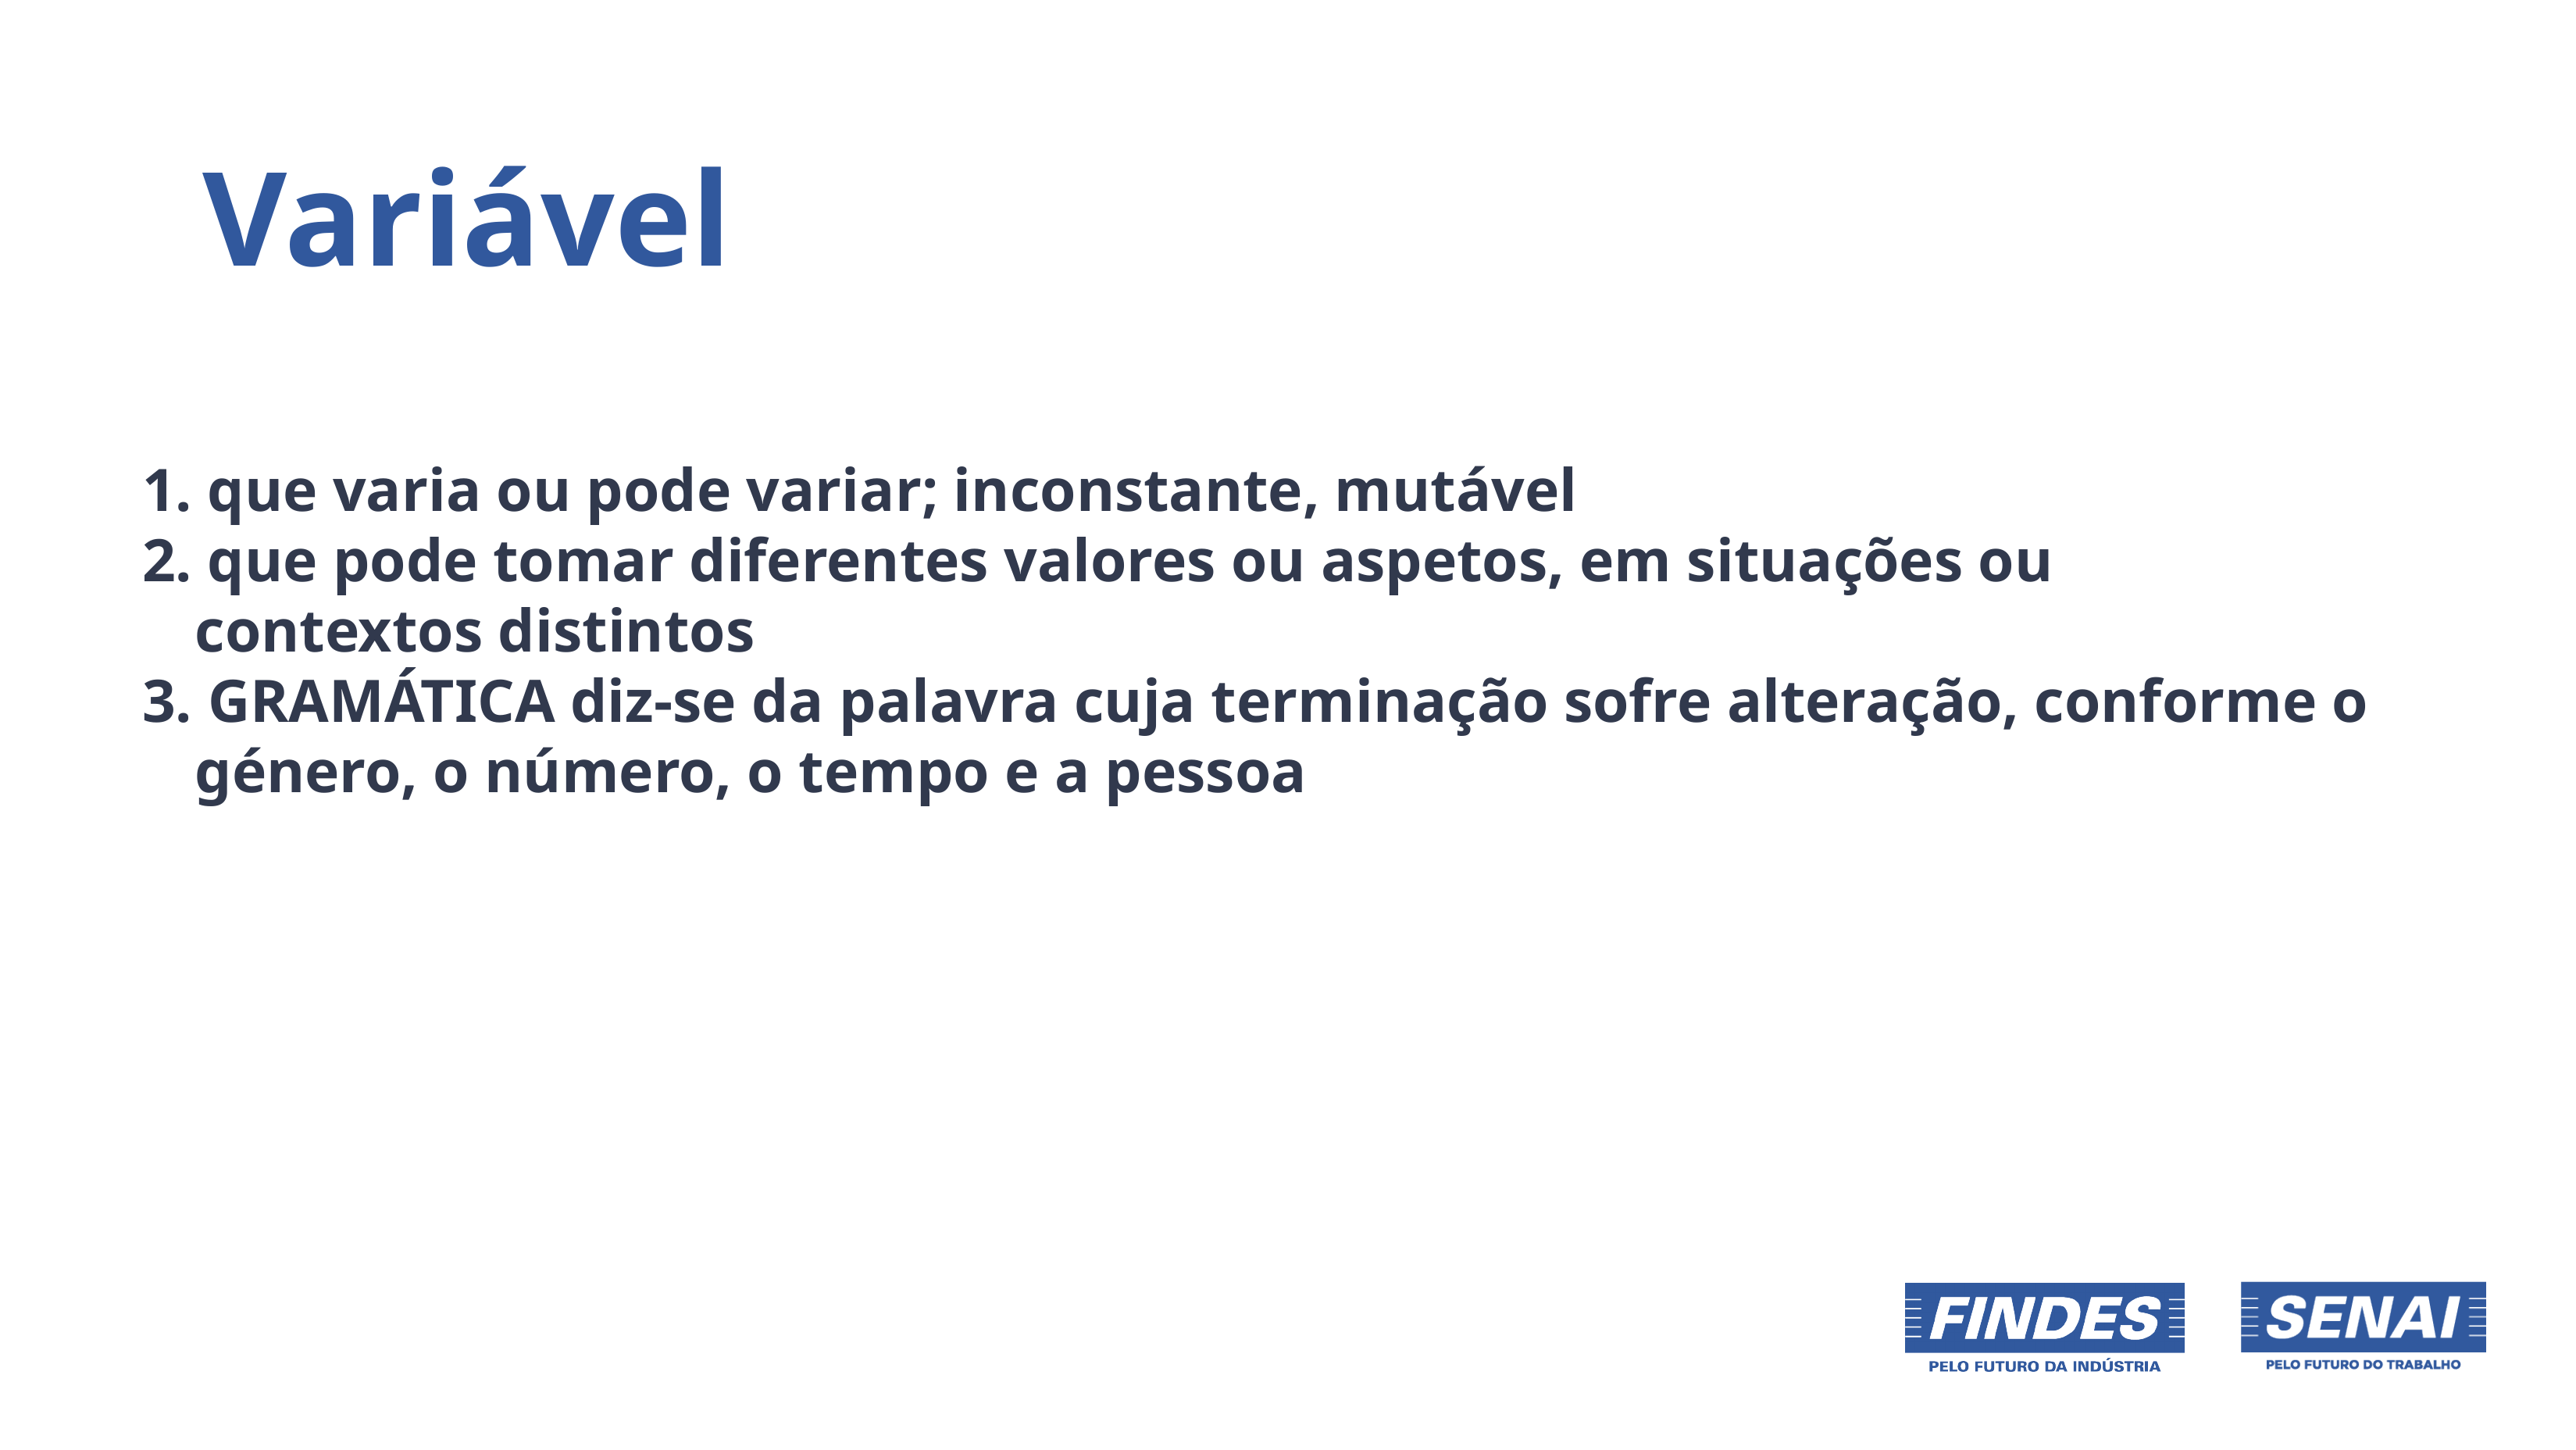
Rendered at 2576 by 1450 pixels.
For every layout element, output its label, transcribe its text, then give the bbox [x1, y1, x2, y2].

title Variável [202, 134, 2272, 447]
picture [2241, 1281, 2486, 1370]
subtitle 1. que varia ou pode variar; inconstante, mutável 2. que pode tomar diferentes valores ou aspetos, em situações ou contextos distintos 3. GRAMÁTICA diz-se da palavra cuja terminação sofre alteração, conforme o género, o número, o tempo e a pessoa [136, 447, 2432, 1295]
picture [1905, 1282, 2185, 1373]
